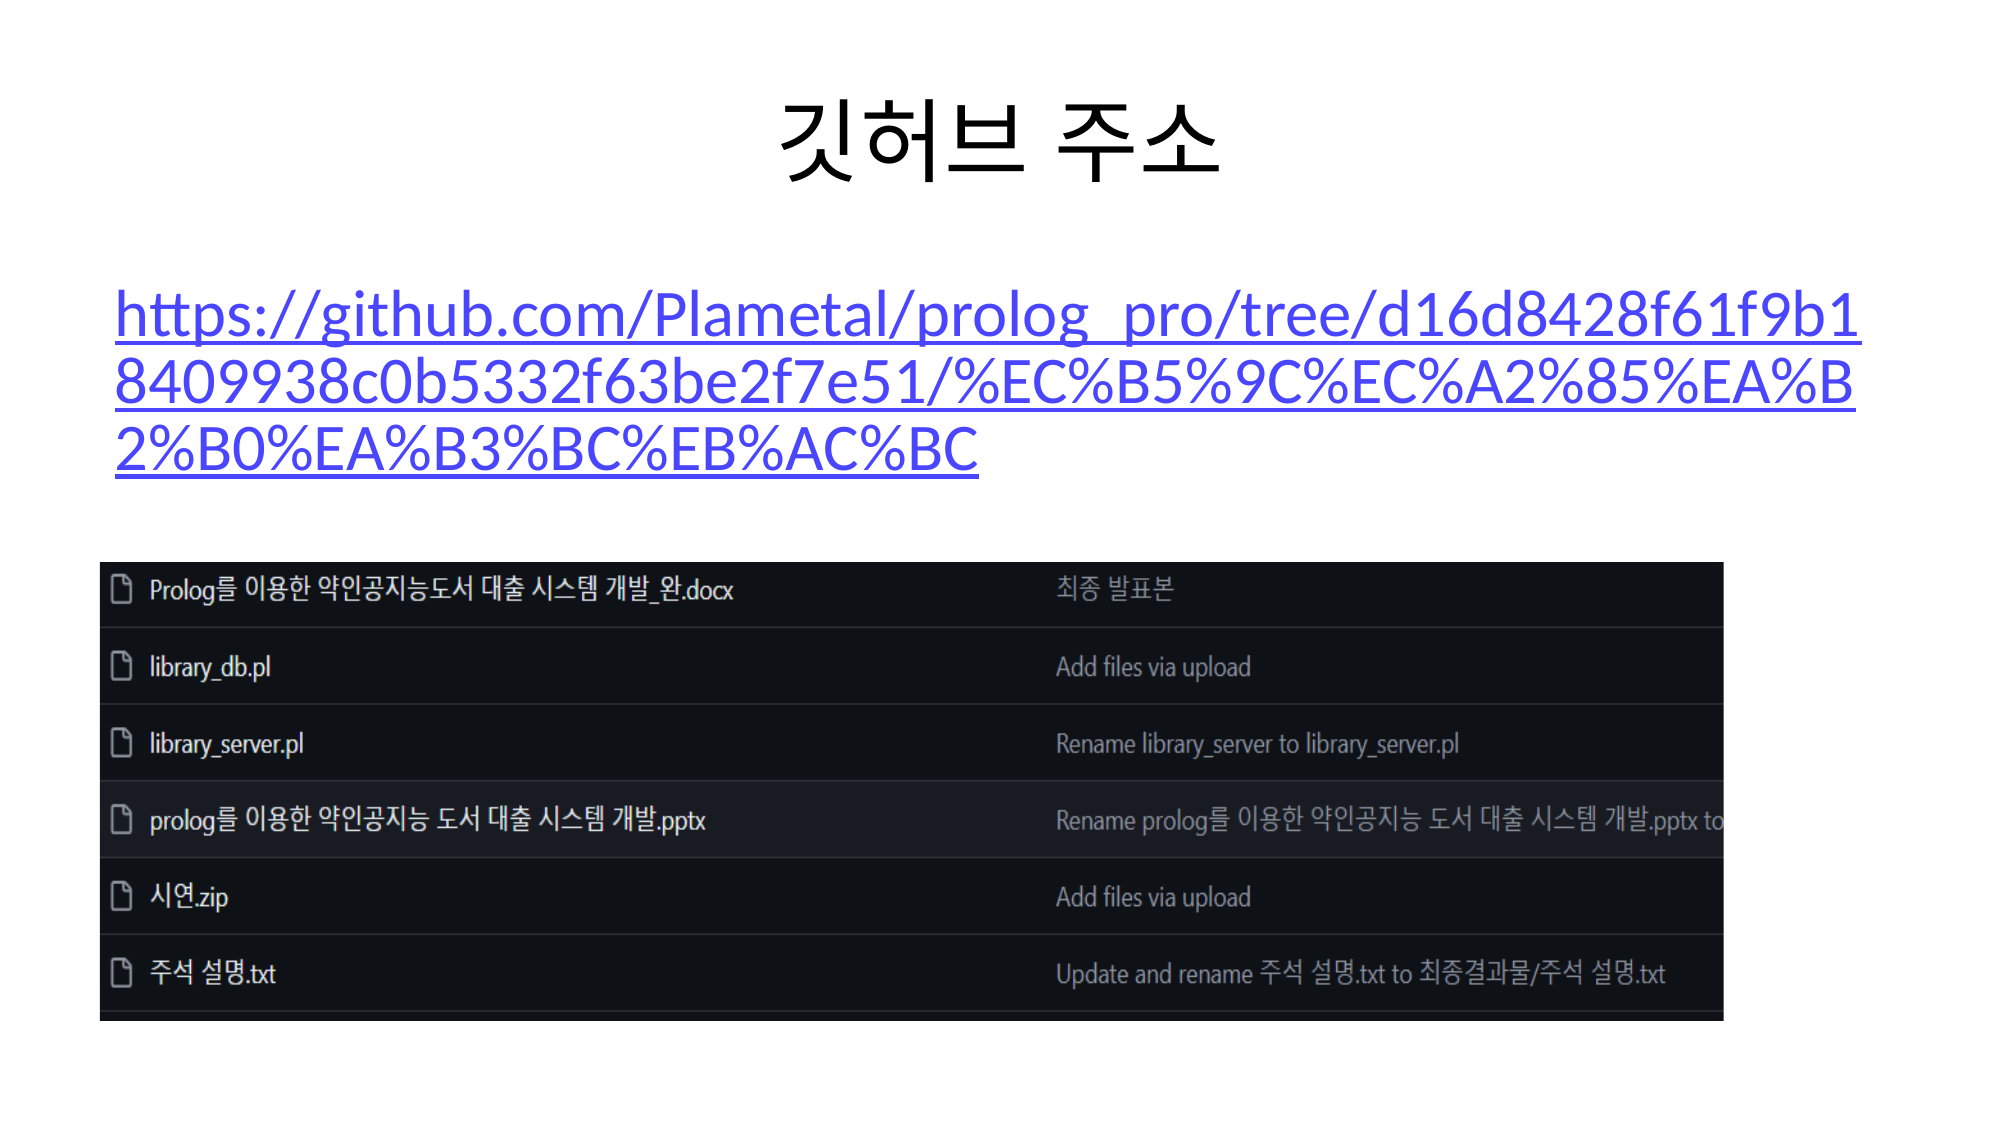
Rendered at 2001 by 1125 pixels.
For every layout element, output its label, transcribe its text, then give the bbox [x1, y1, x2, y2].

list https://github.com/Plametal/prolog_pro/tree/d16d8428f61f9b18409938c0b5332f63be2f7e51/%EC%B5%9C%EC%A2%85%EA%B2%B0%EA%B3%BC%EB%AC%BC [99, 262, 1900, 1005]
title 깃허브 주소 [99, 45, 1900, 233]
picture [99, 561, 1725, 1021]
